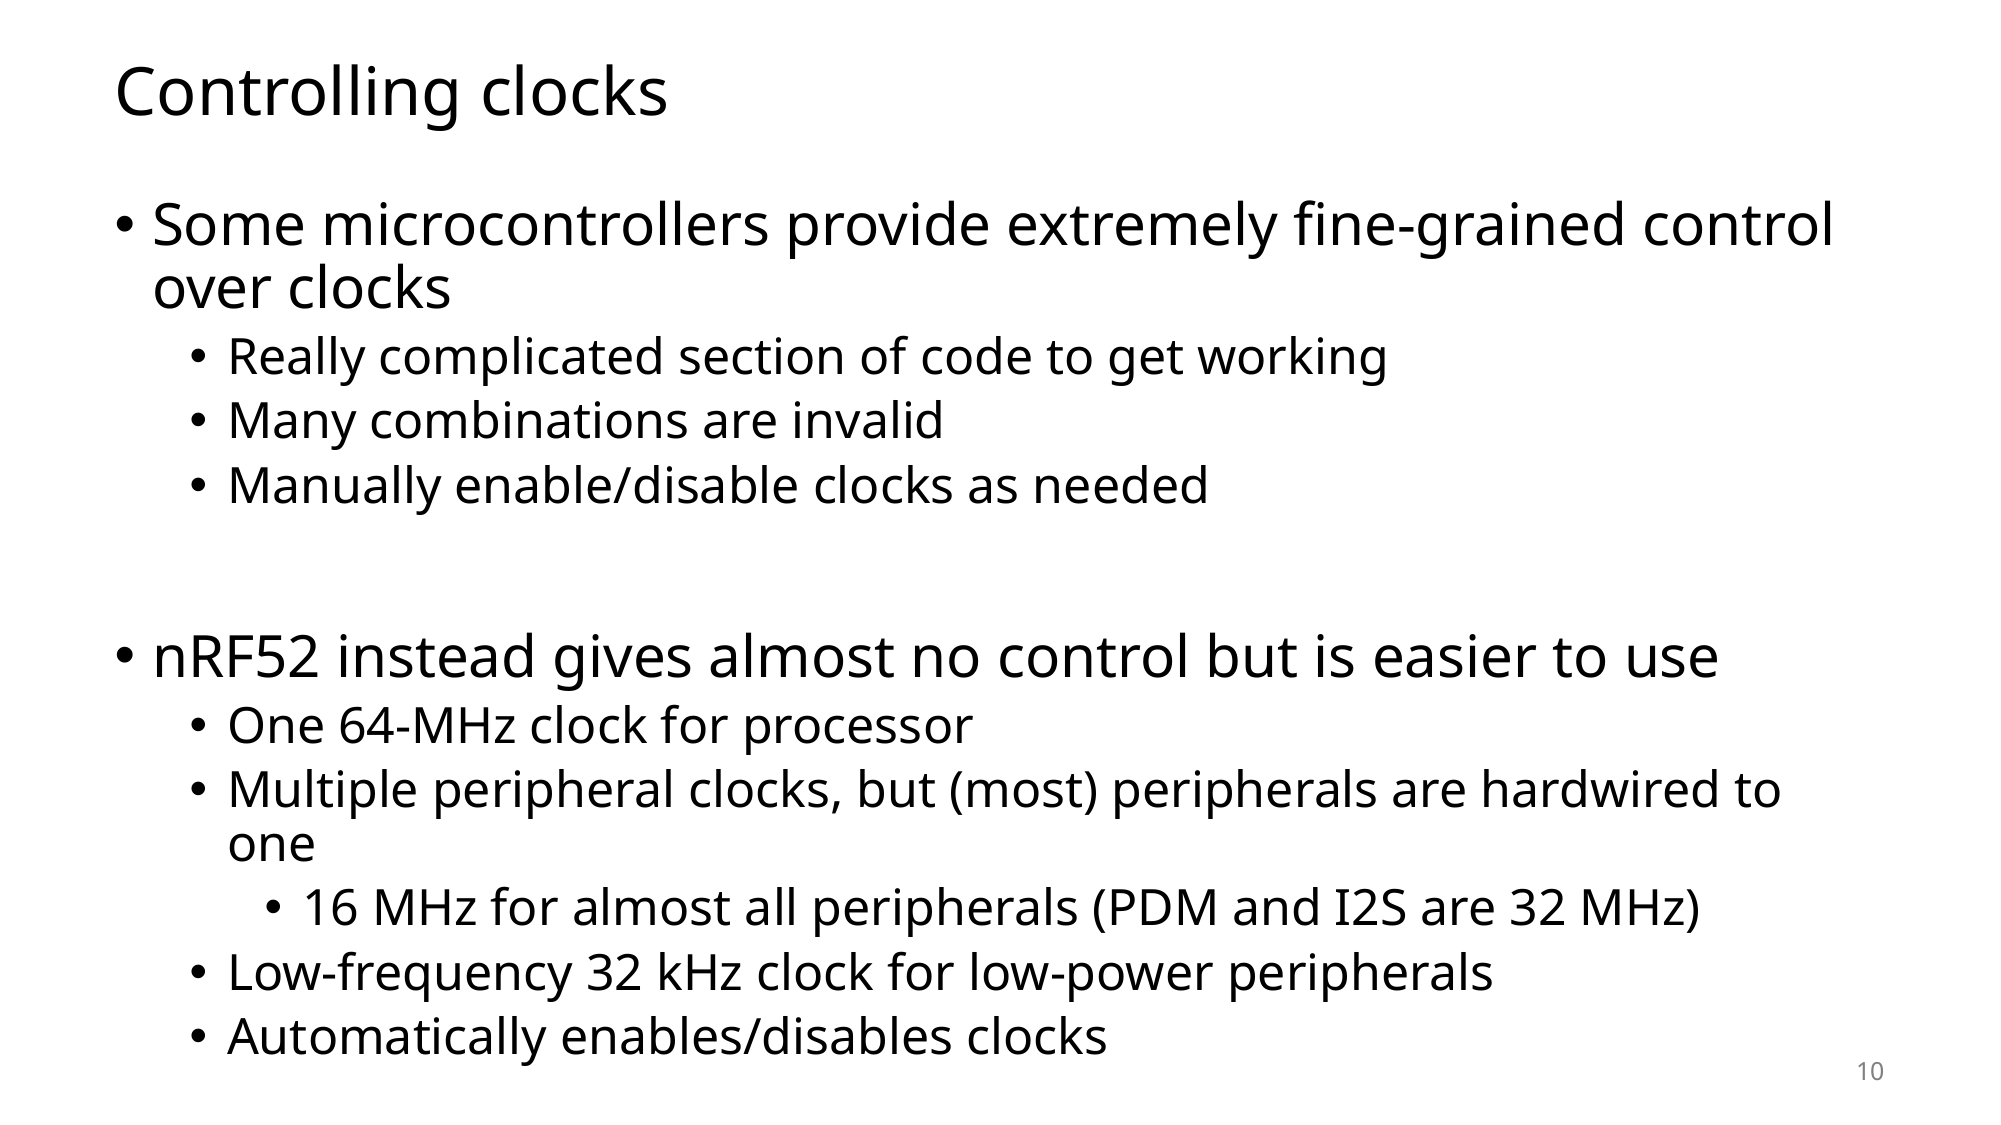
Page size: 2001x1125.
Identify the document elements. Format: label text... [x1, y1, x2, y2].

list Some microcontrollers provide extremely fine-grained control over clocks Really complicated section of code to get working Many combinations are invalid Manually enable/disable clocks as needed nRF52 instead gives almost no control but is easier to use One 64-MHz clock for processor Multiple peripheral clocks, but (most) peripherals are hardwired to one 16 MHz for almost all peripherals (PDM and I2S are 32 MHz) Low-frequency 32 kHz clock for low-power peripherals Automatically enables/disables clocks [99, 187, 1900, 1013]
slide_number 10 [1749, 1042, 1900, 1103]
title Controlling clocks [99, 37, 1900, 150]
